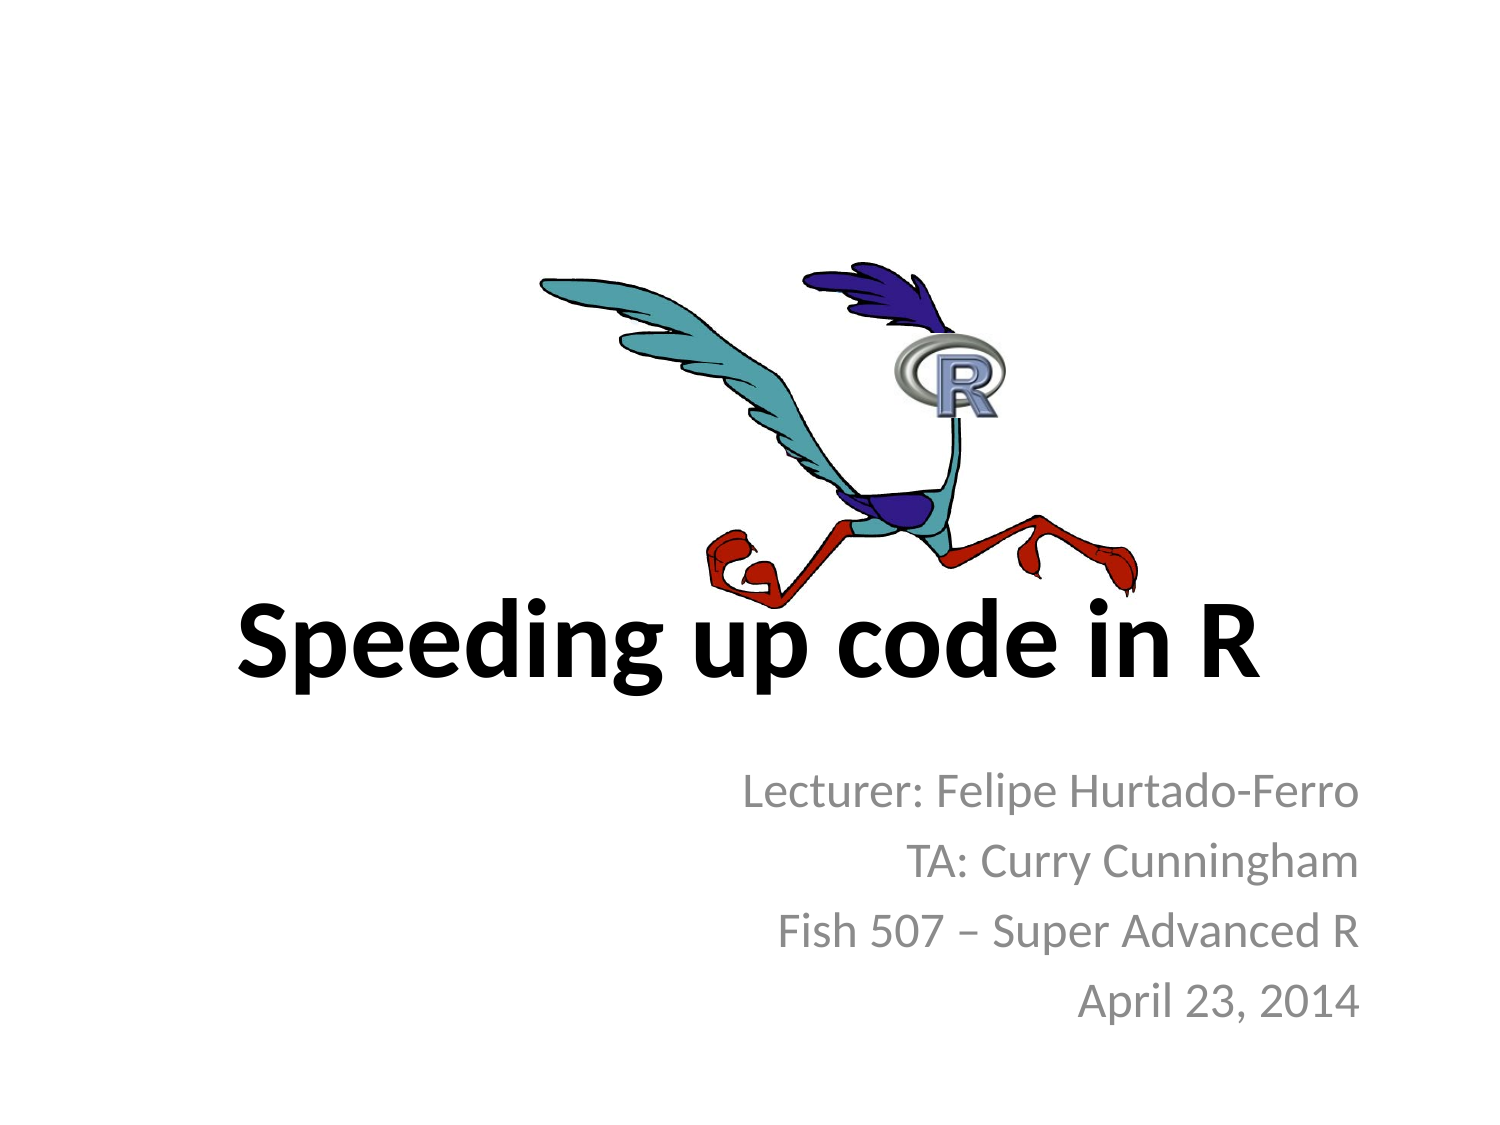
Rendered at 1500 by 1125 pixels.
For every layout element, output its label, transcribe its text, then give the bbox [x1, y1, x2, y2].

subtitle Lecturer: Felipe Hurtado-Ferro TA: Curry Cunningham Fish 507 – Super Advanced R April 23, 2014 [324, 750, 1375, 1038]
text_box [539, 262, 1138, 609]
title Speeding up code in R [112, 512, 1388, 754]
